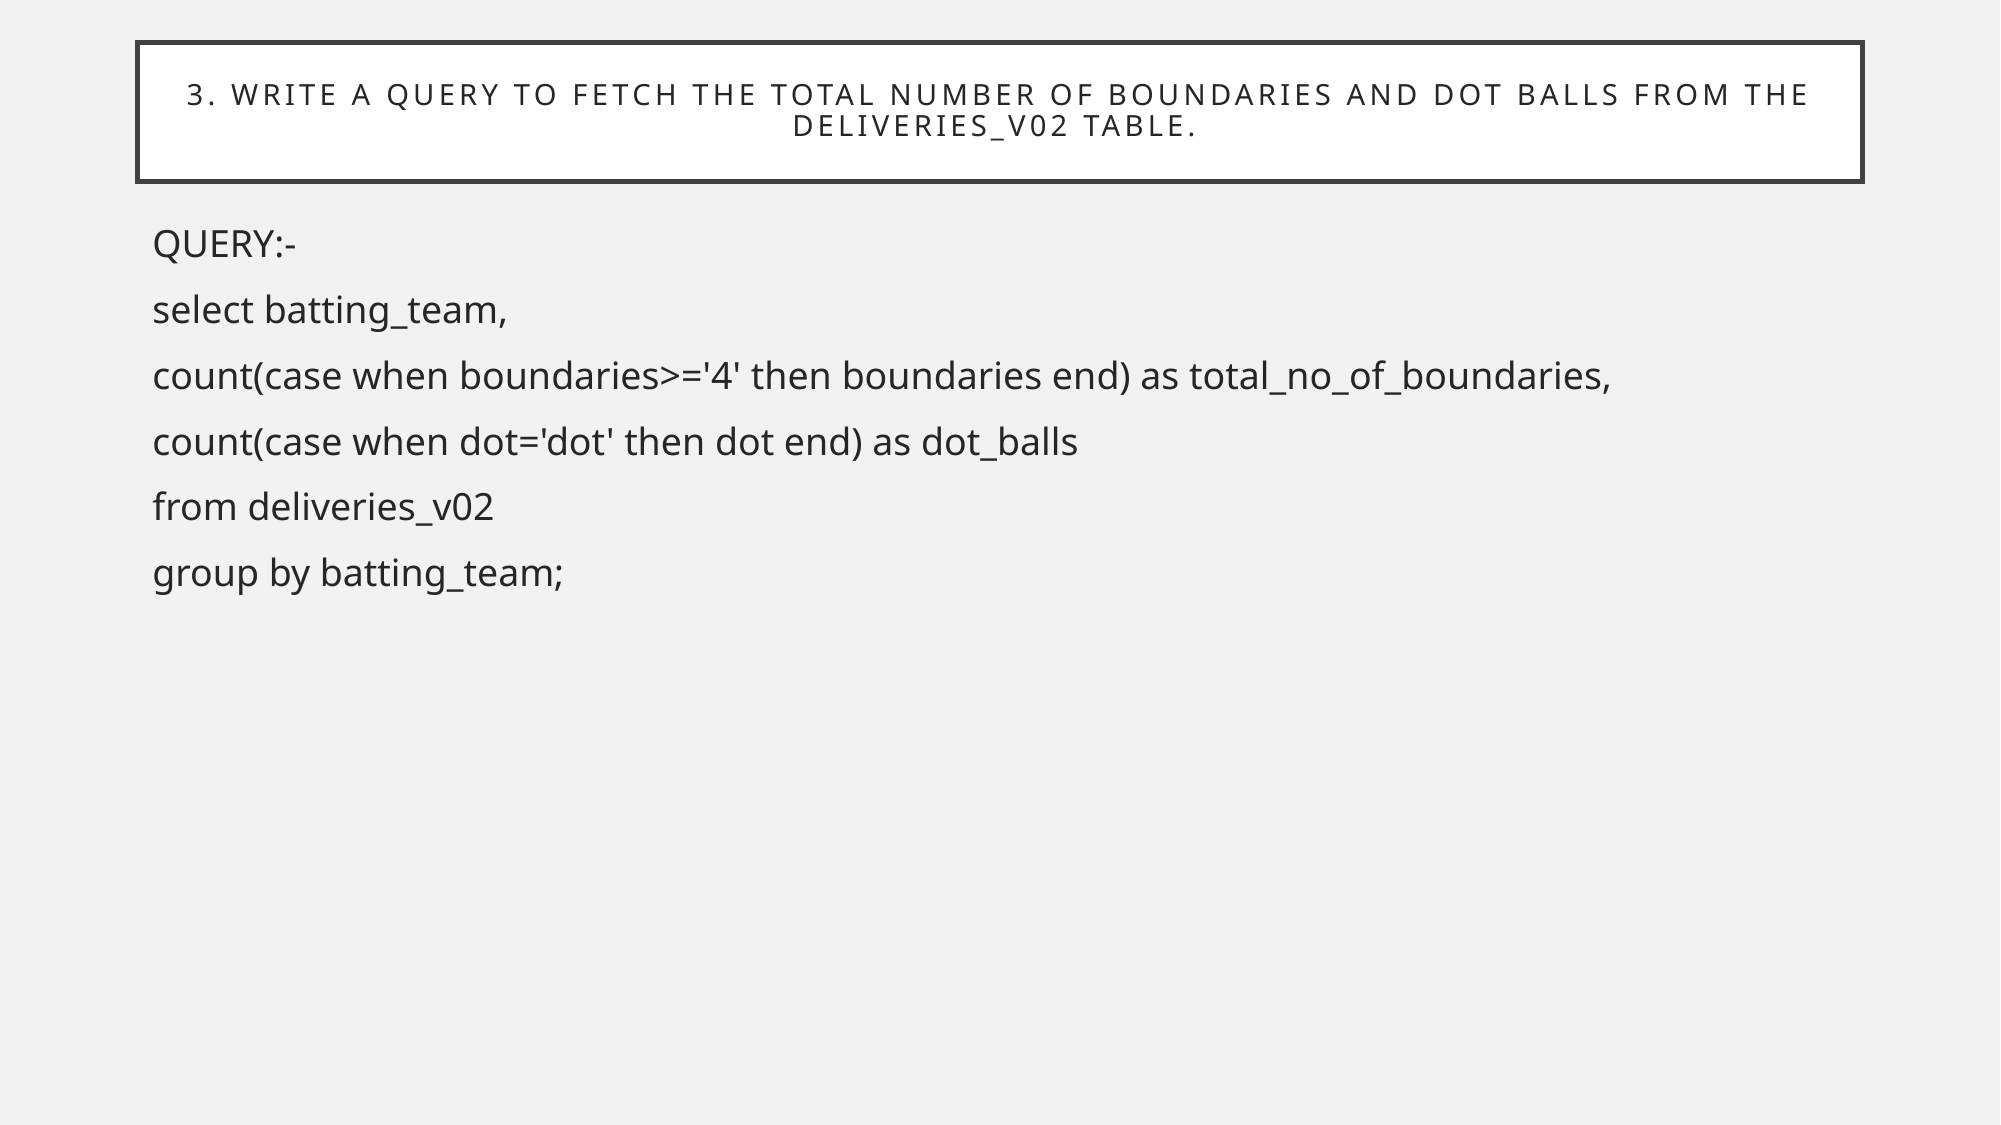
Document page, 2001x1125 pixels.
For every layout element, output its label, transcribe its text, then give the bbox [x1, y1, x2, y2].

title 3. Write a query to fetch the total number of boundaries and dot balls from the deliveries_v02 table. [135, 40, 1865, 184]
list QUERY:- select batting_team, count(case when boundaries>='4' then boundaries end) as total_no_of_boundaries, count(case when dot='dot' then dot end) as dot_balls from deliveries_v02 group by batting_team; [137, 212, 1863, 1014]
